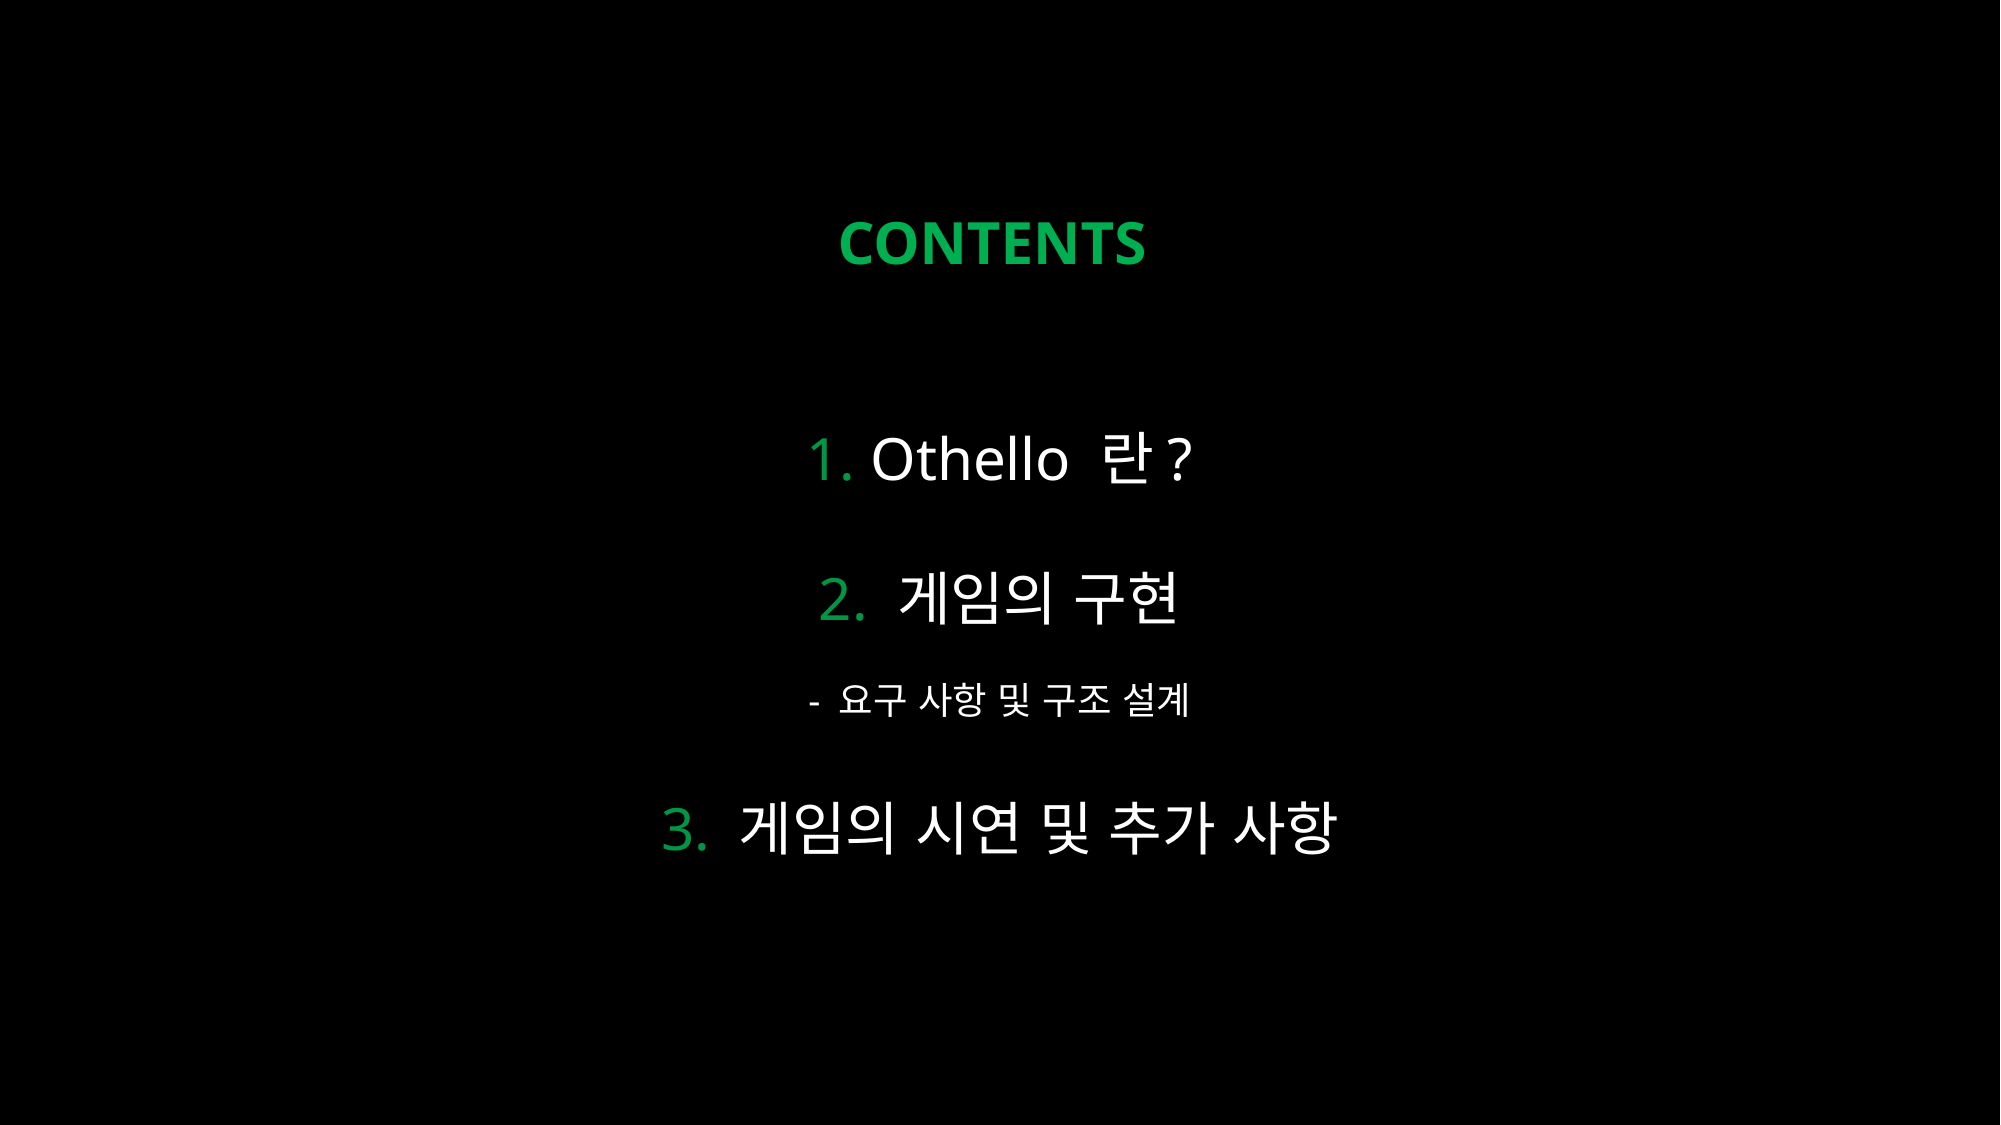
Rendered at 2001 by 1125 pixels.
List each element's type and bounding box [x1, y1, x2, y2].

text_box [431, 198, 1569, 875]
